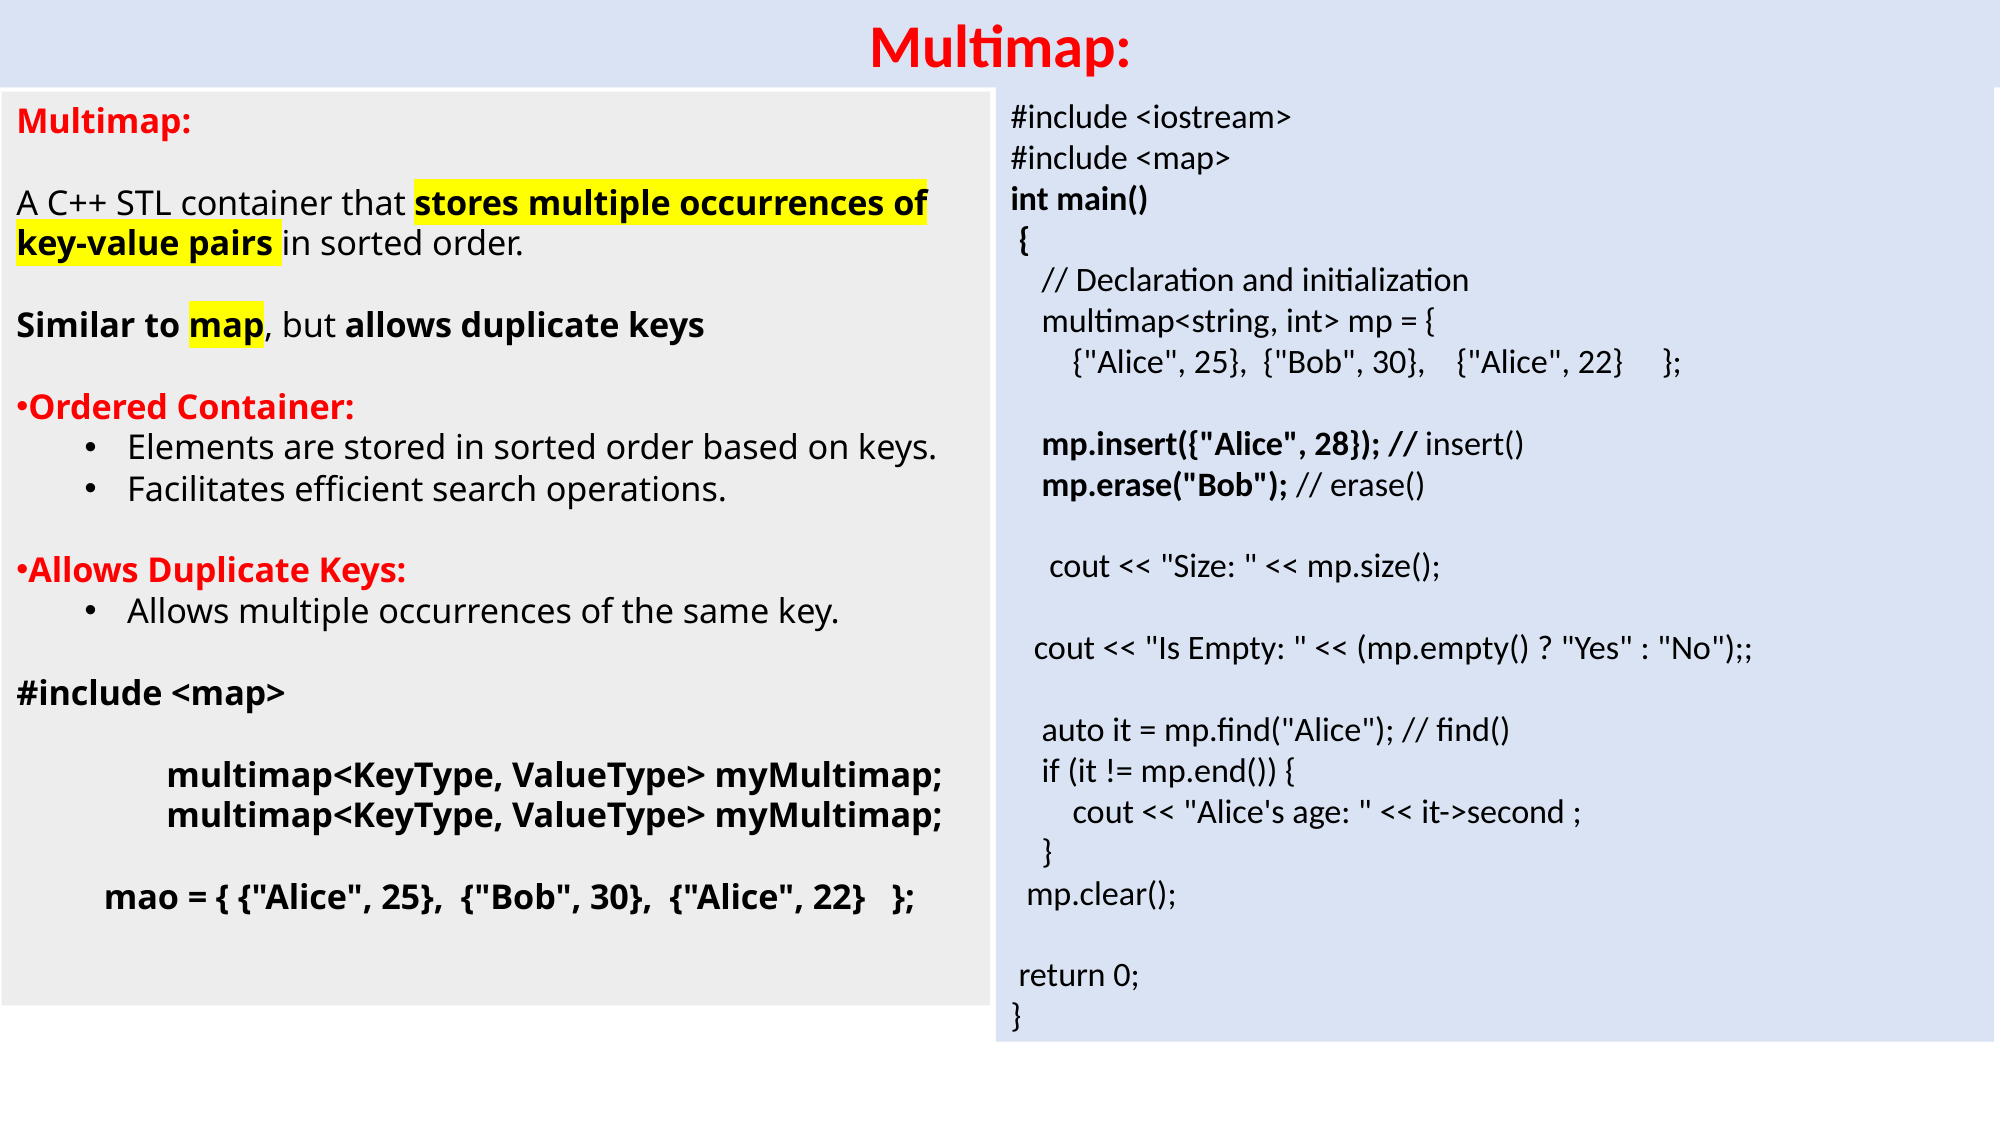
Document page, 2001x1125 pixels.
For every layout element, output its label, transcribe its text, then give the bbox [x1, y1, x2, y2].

text_box Multimap: A C++ STL container that stores multiple occurrences of key-value pairs in sorted order. Similar to map, but allows duplicate keys Ordered Container: Elements are stored in sorted order based on keys. Facilitates efficient search operations. Allows Duplicate Keys: Allows multiple occurrences of the same key. #include <map> multimap<KeyType, ValueType> myMultimap; multimap<KeyType, ValueType> myMultimap; mao = { {"Alice", 25}, {"Bob", 30}, {"Alice", 22} }; [1, 91, 991, 1006]
text_box #include <iostream> #include <map> int main() { // Declaration and initialization multimap<string, int> mp = { {"Alice", 25}, {"Bob", 30}, {"Alice", 22} }; mp.insert({"Alice", 28}); // insert() mp.erase("Bob"); // erase() cout << "Size: " << mp.size(); cout << "Is Empty: " << (mp.empty() ? "Yes" : "No");; auto it = mp.find("Alice"); // find() if (it != mp.end()) { cout << "Alice's age: " << it->second ; } mp.clear(); return 0; } [995, 86, 1995, 1042]
text_box Multimap: [0, 0, 2000, 88]
